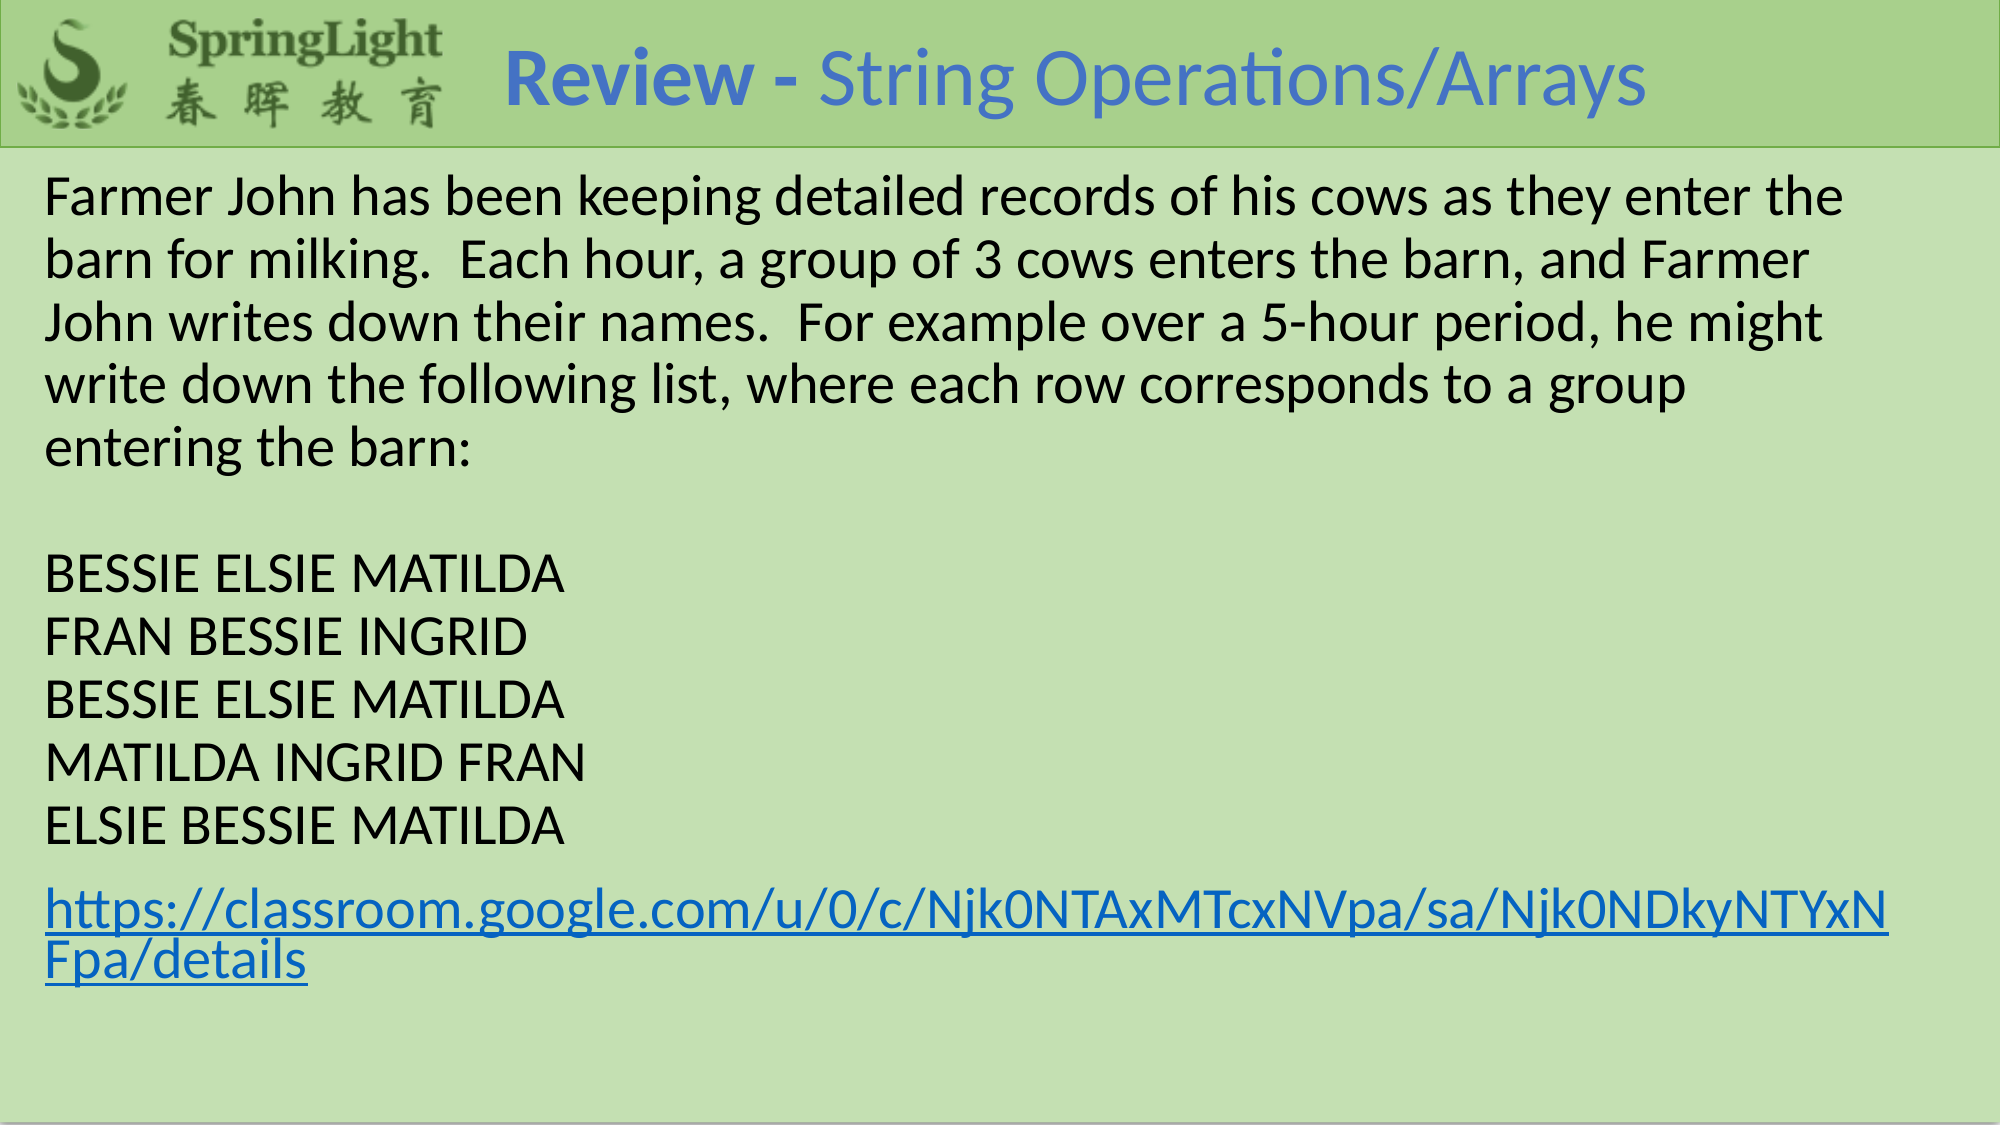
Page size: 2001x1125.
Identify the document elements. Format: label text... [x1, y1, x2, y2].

text_box Review - String Operations/Arrays [489, 15, 1980, 131]
text_box [0, 0, 2000, 147]
picture [11, 12, 454, 134]
list Farmer John has been keeping detailed records of his cows as they enter the barn for milking. Each hour, a group of 3 cows enters the barn, and Farmer John writes down their names. For example over a 5-hour period, he might write down the following list, where each row corresponds to a group entering the barn: BESSIE ELSIE MATILDA FRAN BESSIE INGRID BESSIE ELSIE MATILDA MATILDA INGRID FRAN ELSIE BESSIE MATILDA https://classroom.google.com/u/0/c/Njk0NTAxMTcxNVpa/sa/Njk0NDkyNTYxNFpa/details [29, 157, 1913, 239]
text_box [0, 147, 2000, 1123]
